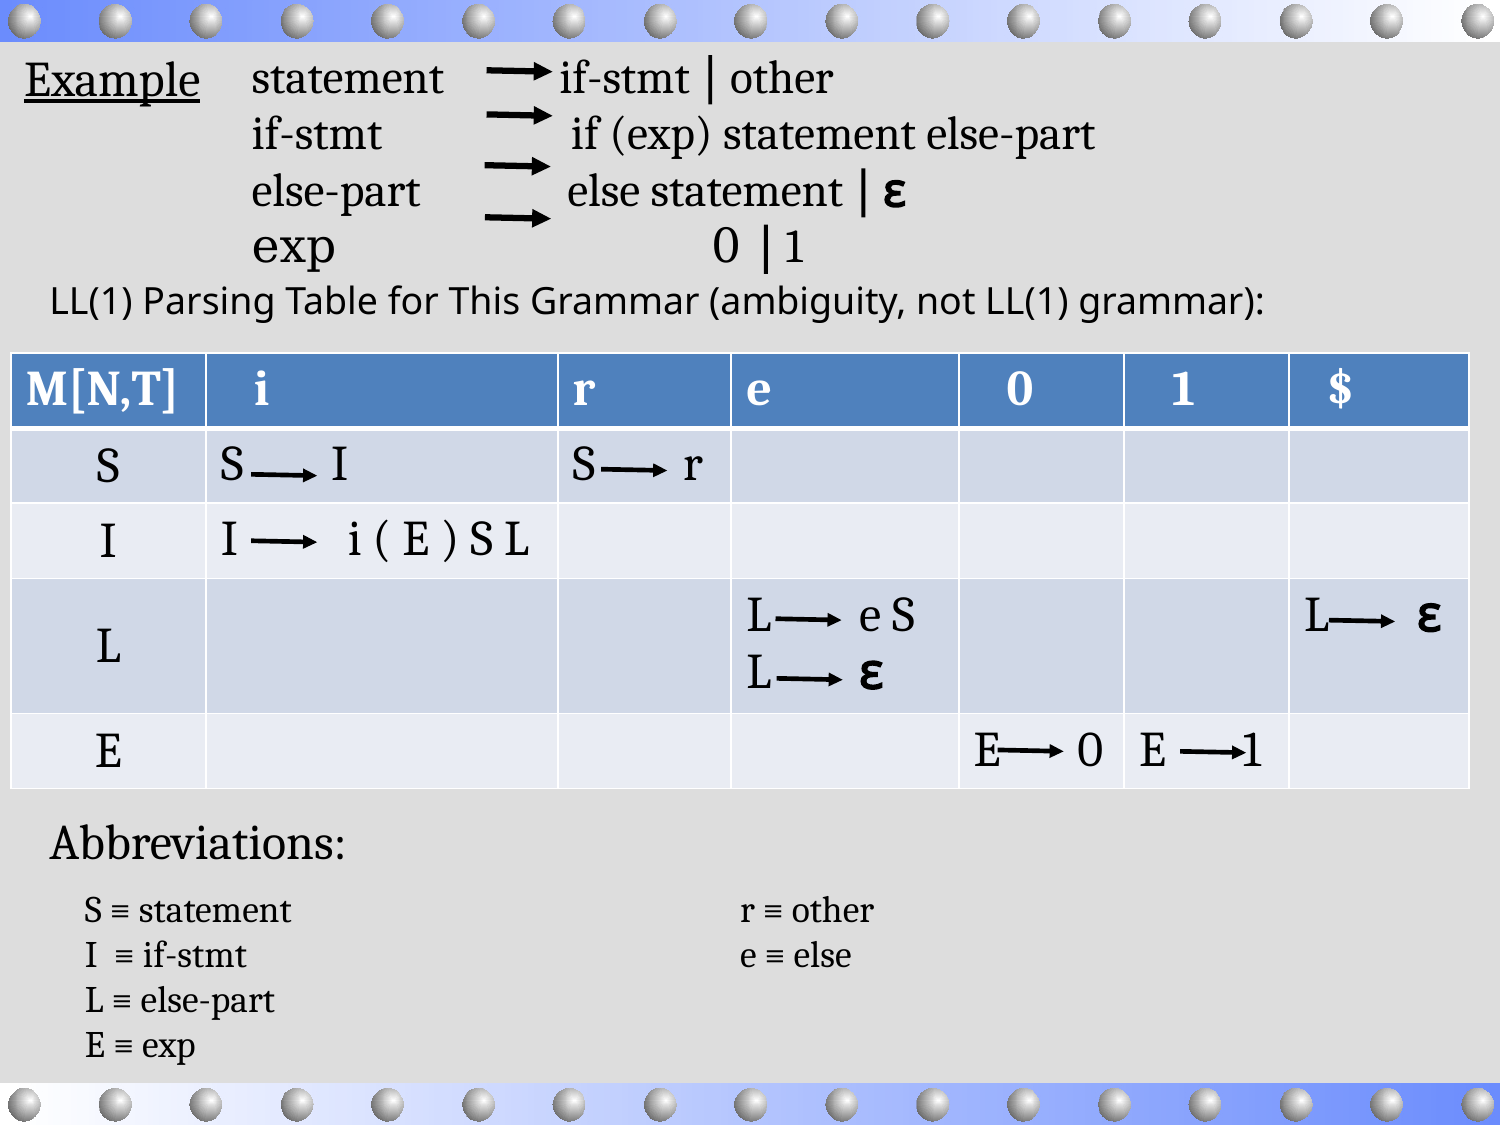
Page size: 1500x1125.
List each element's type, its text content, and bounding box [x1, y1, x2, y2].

table_cell [732, 714, 958, 788]
text_box Example [9, 38, 236, 114]
list statement if-stmt  other if-stmt if (exp) statement else-part else-part else statement  ɛ exp 0  1 [236, 38, 1283, 269]
table_cell [207, 714, 557, 788]
table_cell [559, 714, 730, 788]
table_header 0 [960, 354, 1123, 426]
table_cell [732, 504, 958, 578]
table_header $ [1290, 354, 1468, 426]
table_cell [1290, 504, 1468, 578]
table_cell E 0 [960, 714, 1123, 788]
text_box LL(1) Parsing Table for This Grammar (ambiguity, not LL(1) grammar): [34, 269, 1329, 330]
table_cell S I [207, 431, 557, 502]
table_cell [1125, 431, 1288, 502]
table_cell [960, 431, 1123, 502]
table_header 1 [1125, 354, 1288, 426]
text_box ))$ [486, 74, 533, 78]
table_cell [1290, 714, 1468, 788]
table_cell [559, 504, 730, 578]
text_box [250, 476, 302, 481]
picture [0, 1083, 70, 1125]
table_cell L [12, 579, 205, 713]
table_cell [1125, 579, 1288, 713]
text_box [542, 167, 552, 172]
text_box Abbreviations: [34, 802, 1364, 922]
table_header r [559, 354, 730, 426]
table_cell L ɛ [1290, 579, 1468, 713]
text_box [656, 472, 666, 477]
table_cell [1290, 431, 1468, 502]
table_cell [207, 579, 557, 713]
picture [0, 0, 1500, 42]
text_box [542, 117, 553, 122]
table_cell S r [559, 431, 730, 502]
table_header M[N,T] [12, 354, 205, 426]
text_box S ≡ statement I ≡ if-stmt L ≡ else-part E ≡ exp i ≡ if r ≡ other e ≡ else [70, 877, 1410, 1125]
table_cell [960, 579, 1123, 713]
text_box ))$ [540, 220, 552, 225]
table_cell E 1 [1125, 714, 1288, 788]
table_header e [732, 354, 958, 426]
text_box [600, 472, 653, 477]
table_cell [559, 579, 730, 713]
picture [1410, 1083, 1500, 1125]
text_box ))$ [484, 221, 532, 225]
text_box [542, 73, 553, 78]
table_cell I [12, 504, 205, 578]
table_cell S [12, 431, 205, 502]
table_cell [960, 504, 1123, 578]
table_cell [1125, 504, 1288, 578]
table_cell E [12, 714, 205, 788]
table_cell L e S L ɛ [732, 579, 958, 713]
table_header i [207, 354, 557, 426]
table_cell I i ( E ) S L [207, 504, 557, 578]
table_cell [732, 431, 958, 502]
text_box ))$ [486, 118, 533, 122]
